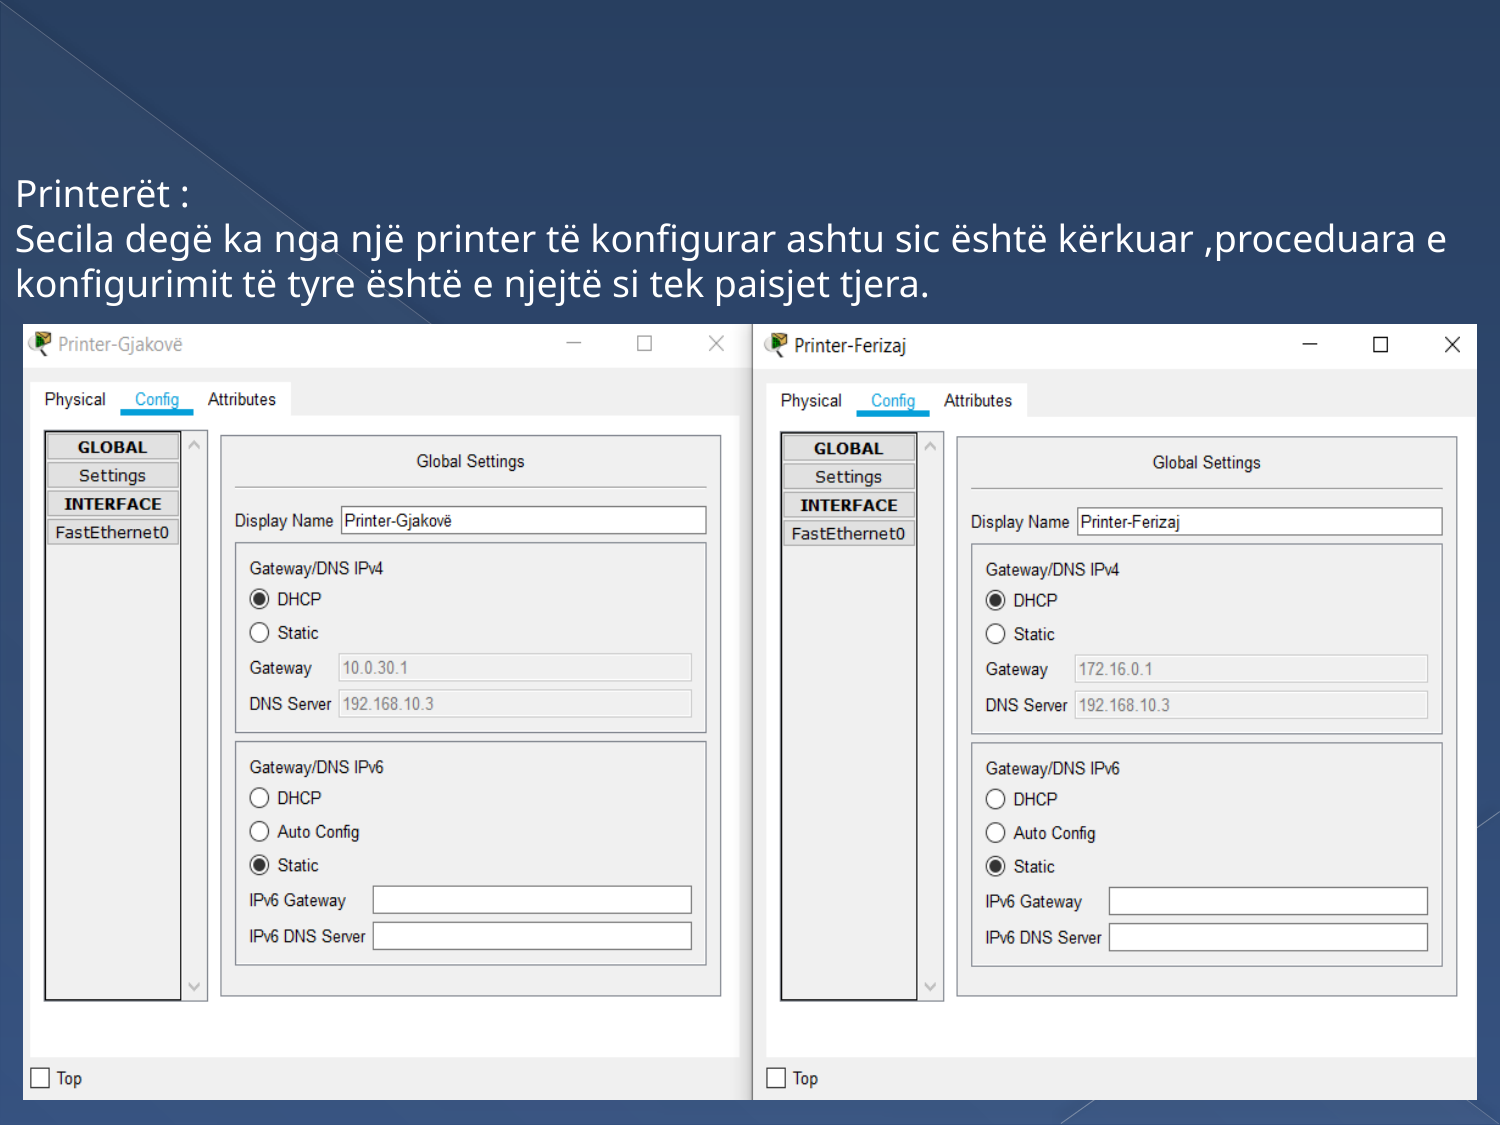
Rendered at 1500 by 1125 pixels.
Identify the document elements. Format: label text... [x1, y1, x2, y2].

text_box Printerët : Secila degë ka nga një printer të konfigurar ashtu sic është kërkuar ,proceduara e konfigurimit të tyre është e njejtë si tek paisjet tjera. [0, 162, 1500, 358]
picture [22, 324, 1478, 1101]
